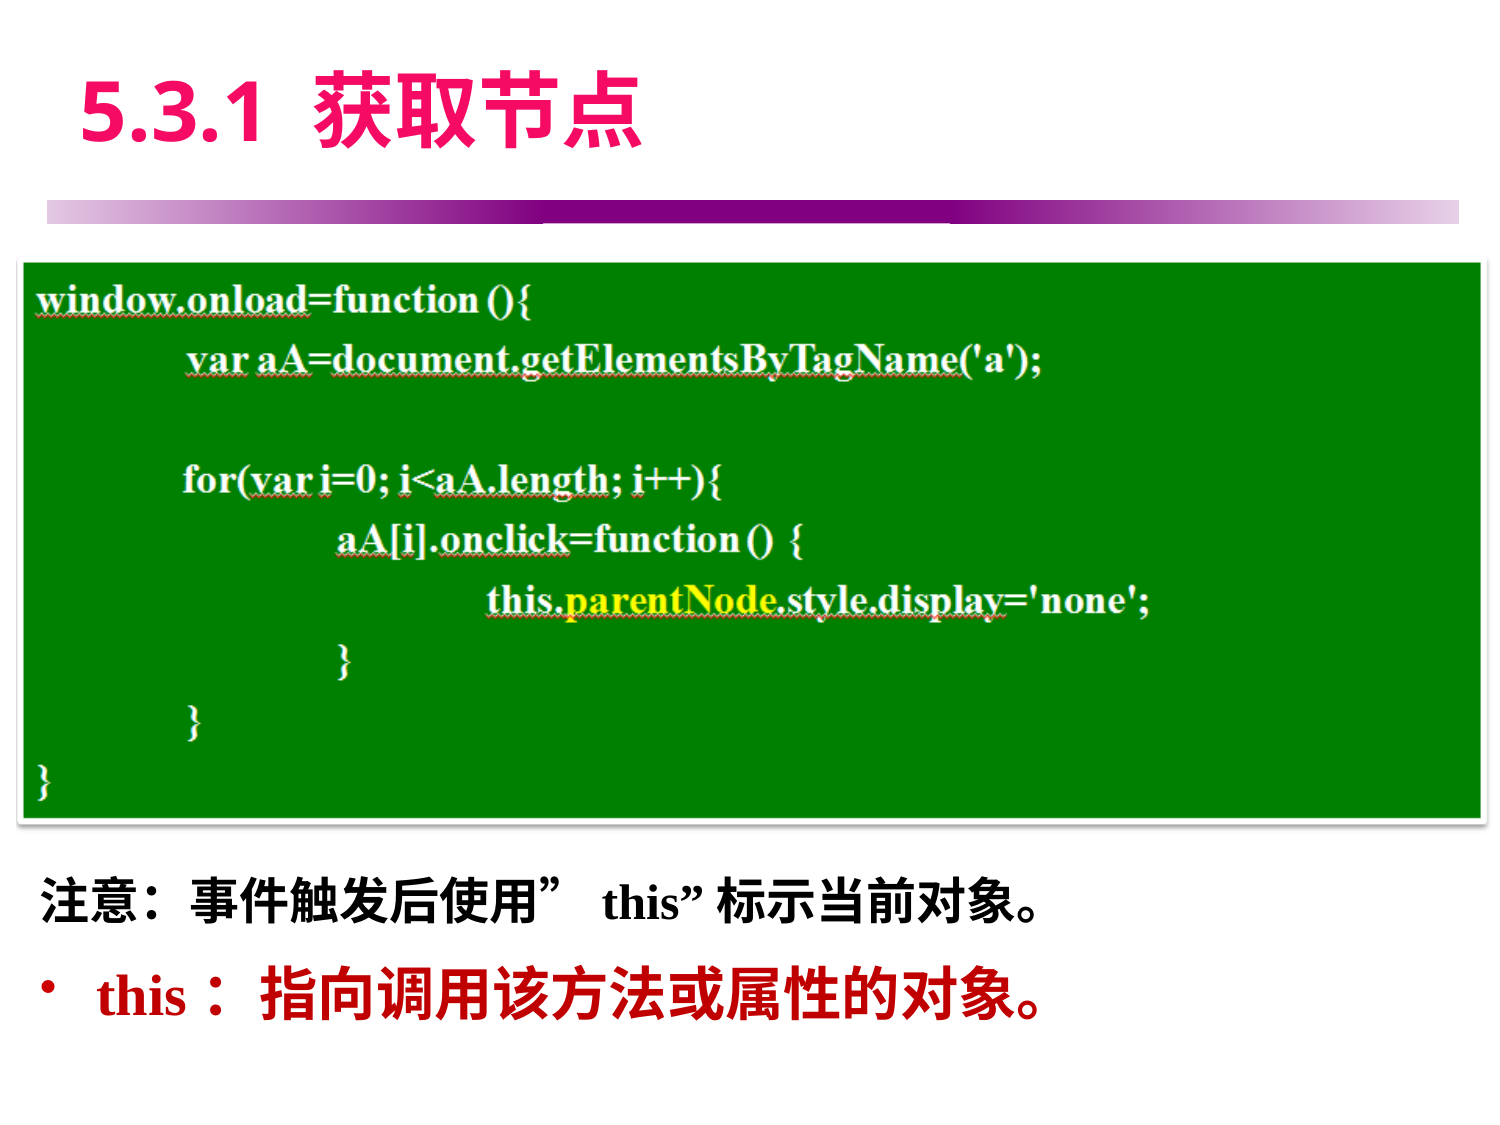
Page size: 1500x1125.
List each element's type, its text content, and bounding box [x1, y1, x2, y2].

title 5.3.1 获取节点 [64, 24, 1424, 193]
picture [15, 255, 1495, 834]
list this：指向调用该方法或属性的对象。 [24, 950, 1407, 1050]
text_box 注意：事件触发后使用”this”标示当前对象。 [24, 849, 1388, 937]
